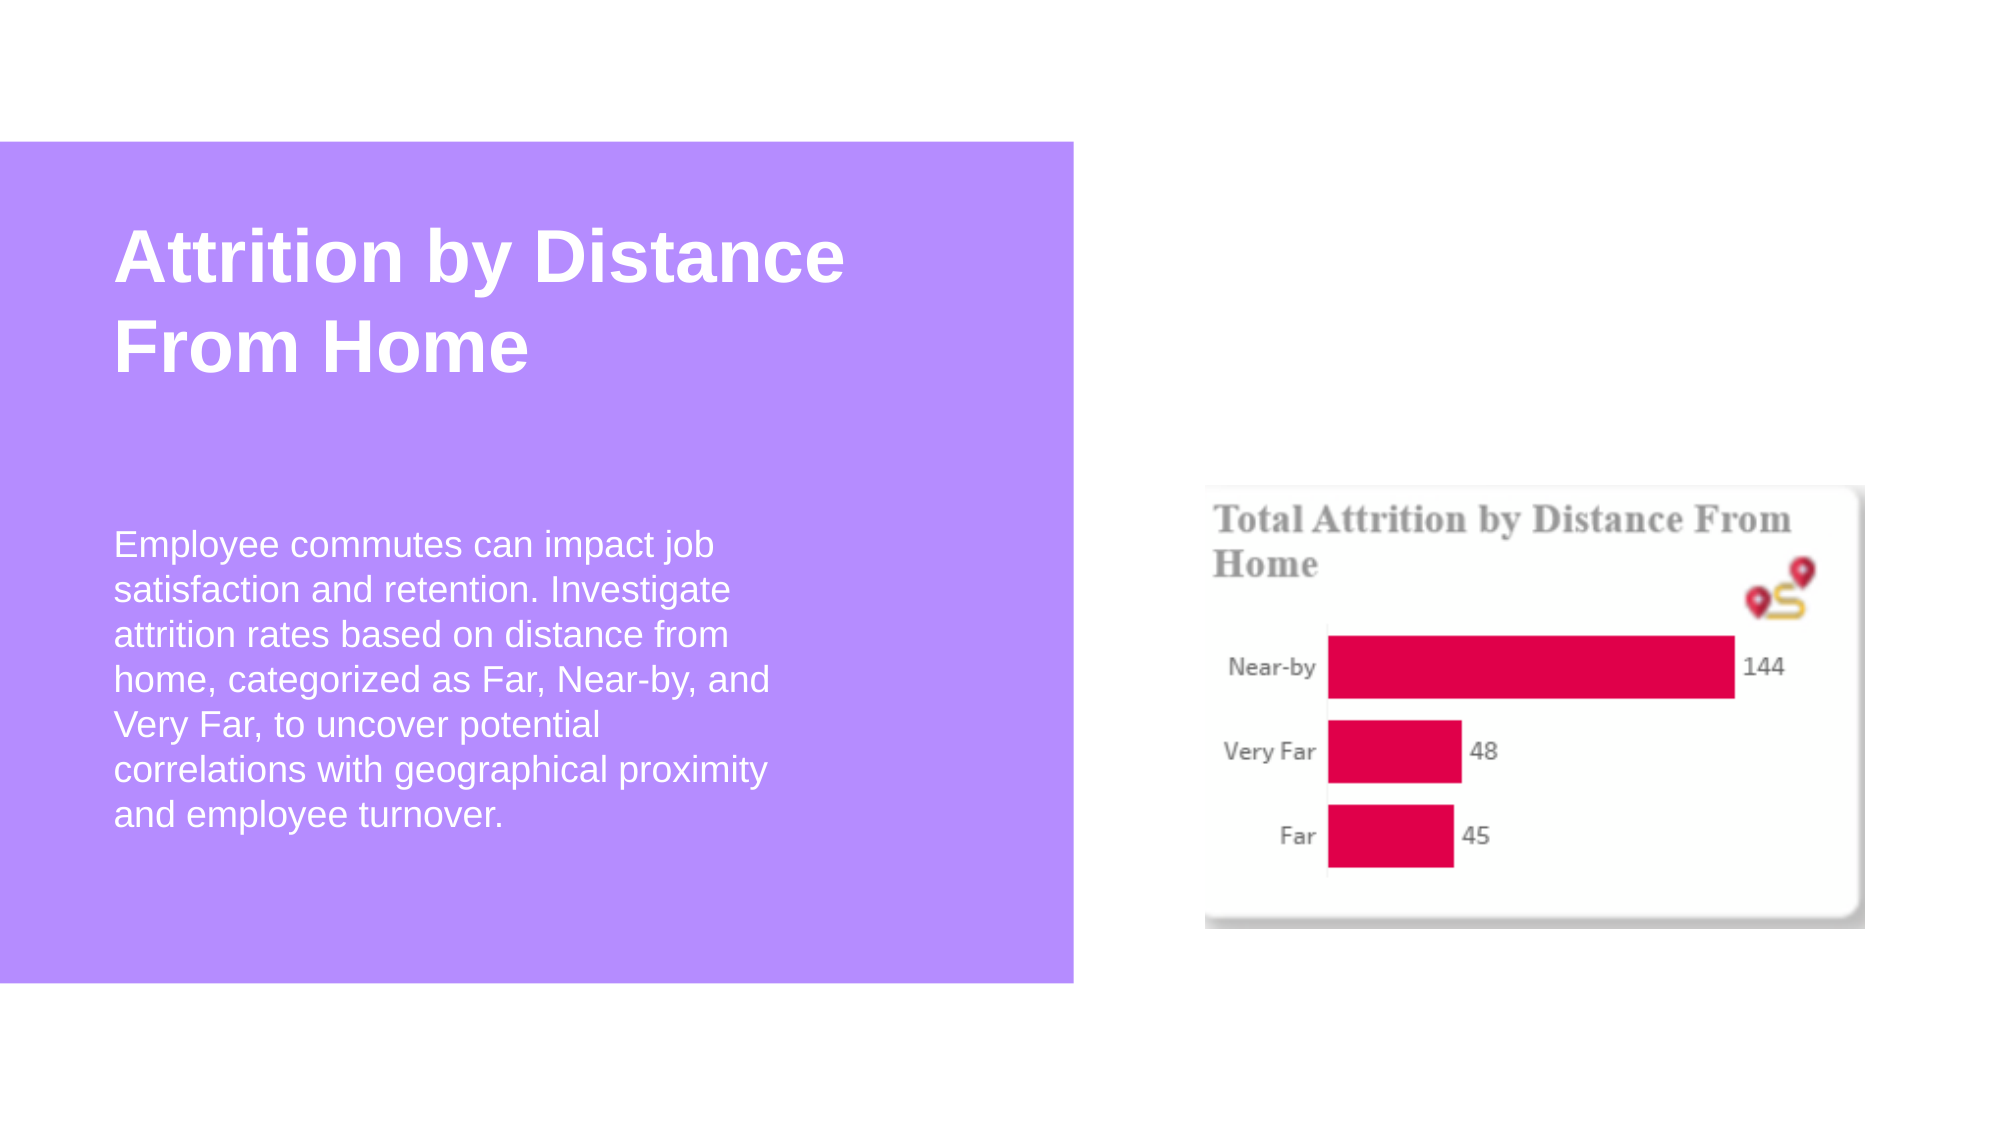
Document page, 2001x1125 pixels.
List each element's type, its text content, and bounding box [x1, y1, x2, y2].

picture [999, 485, 2000, 929]
text_box Employee commutes can impact job satisfaction and retention. Investigate attrition rates based on distance from home, categorized as Far, Near-by, and Very Far, to uncover potential correlations with geographical proximity and employee turnover. [98, 512, 809, 843]
text_box Attrition by Distance From Home [98, 200, 902, 396]
